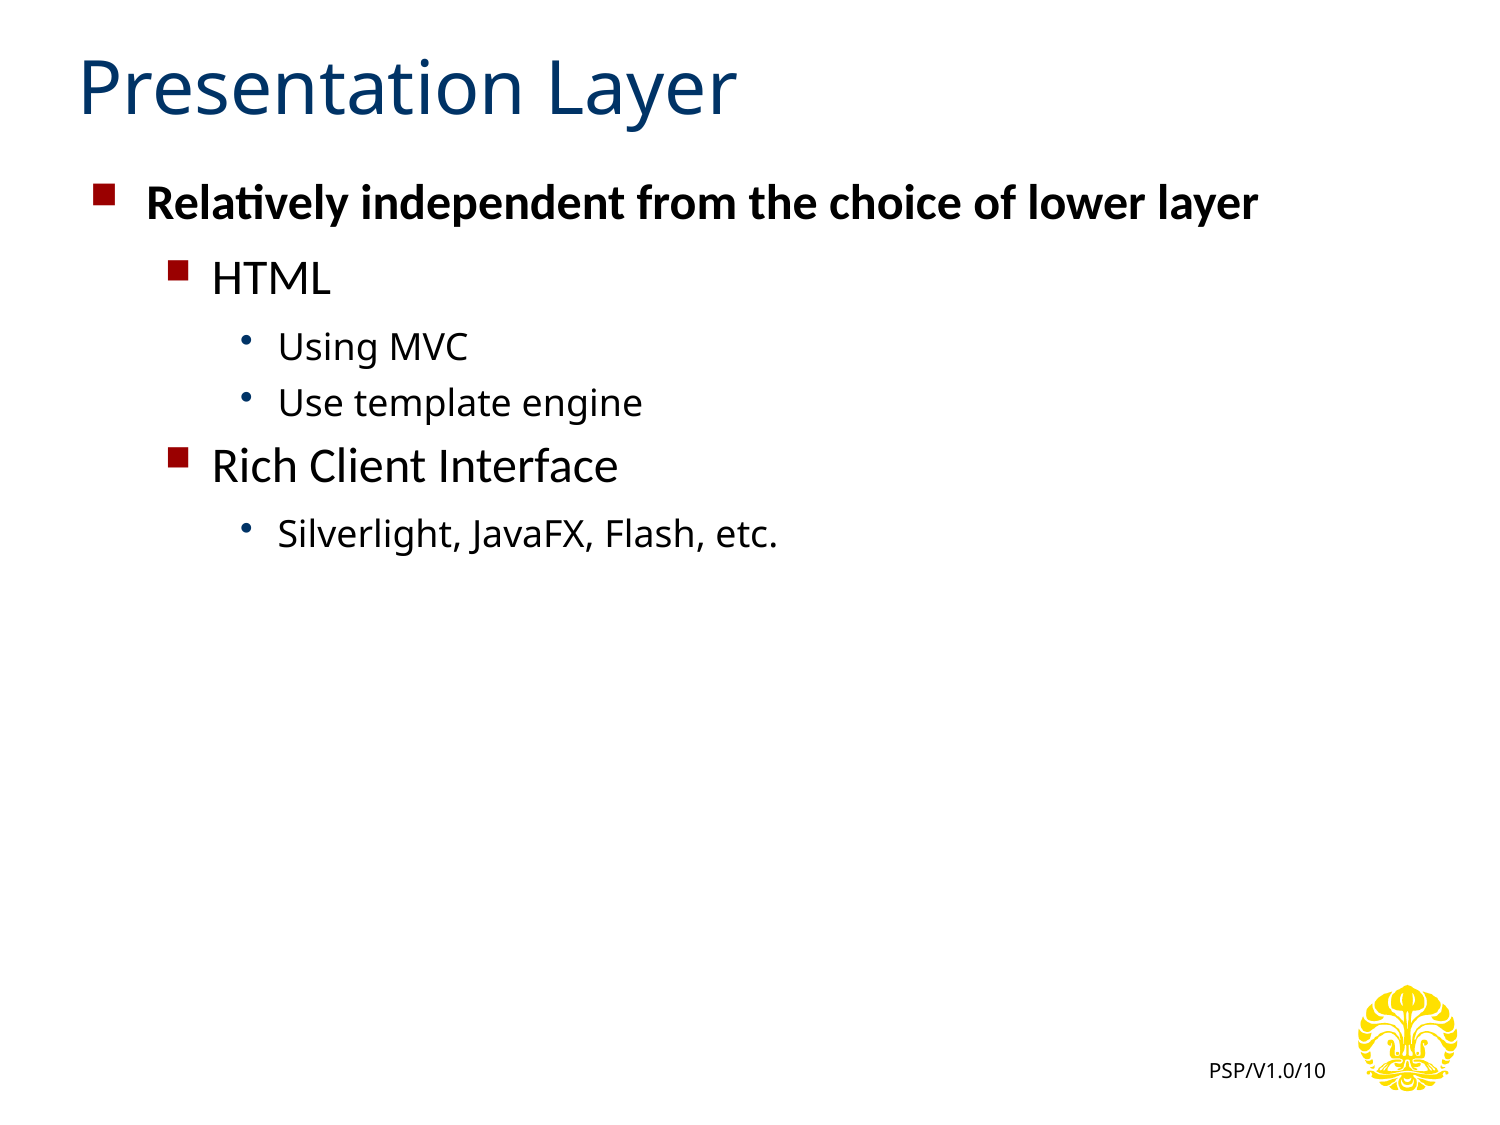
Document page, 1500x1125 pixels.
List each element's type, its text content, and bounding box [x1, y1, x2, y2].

title Presentation Layer [62, 32, 1402, 138]
list Relatively independent from the choice of lower layer HTML Using MVC Use template engine Rich Client Interface Silverlight, JavaFX, Flash, etc. [75, 162, 1443, 1038]
